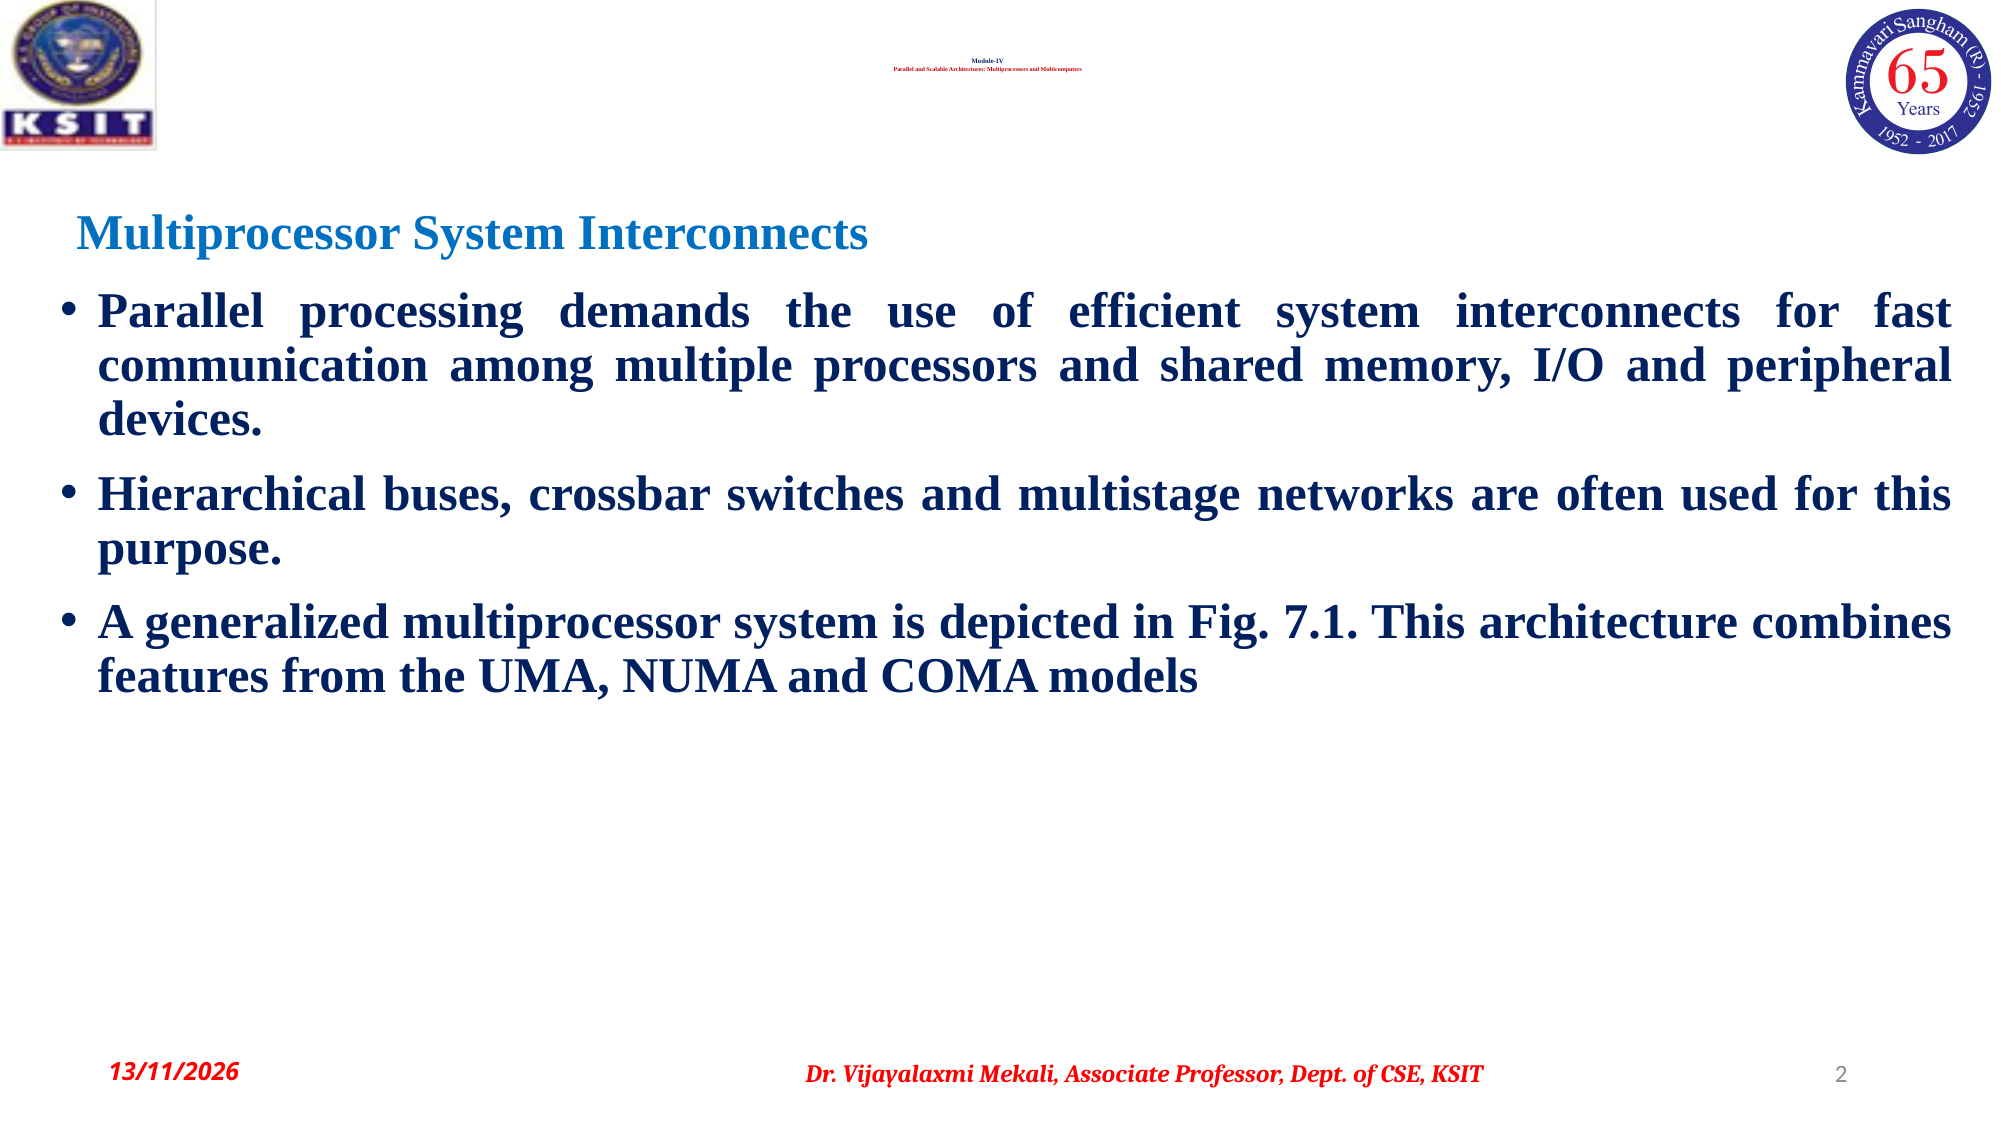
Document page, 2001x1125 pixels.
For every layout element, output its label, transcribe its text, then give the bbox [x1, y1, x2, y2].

footer Dr. Vijayalaxmi Mekali, Associate Professor, Dept. of CSE, KSIT [662, 1042, 1412, 1103]
title Module-IV Parallel and Scalable Architectures: Multiprocessors and Multicomputers [160, 33, 1843, 82]
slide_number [45, 1042, 303, 1103]
picture [0, 0, 160, 153]
slide_number 2 [1412, 1042, 1863, 1103]
list Multiprocessor System Interconnects Parallel processing demands the use of efficient system interconnects for fast communication among multiple processors and shared memory, I/O and peripheral devices. Hierarchical buses, crossbar switches and multistage networks are often used for this purpose. A generalized multiprocessor system is depicted in Fig. 7.1. This architecture combines features from the UMA, NUMA and COMA models [45, 186, 1969, 900]
picture [1843, 6, 1994, 158]
